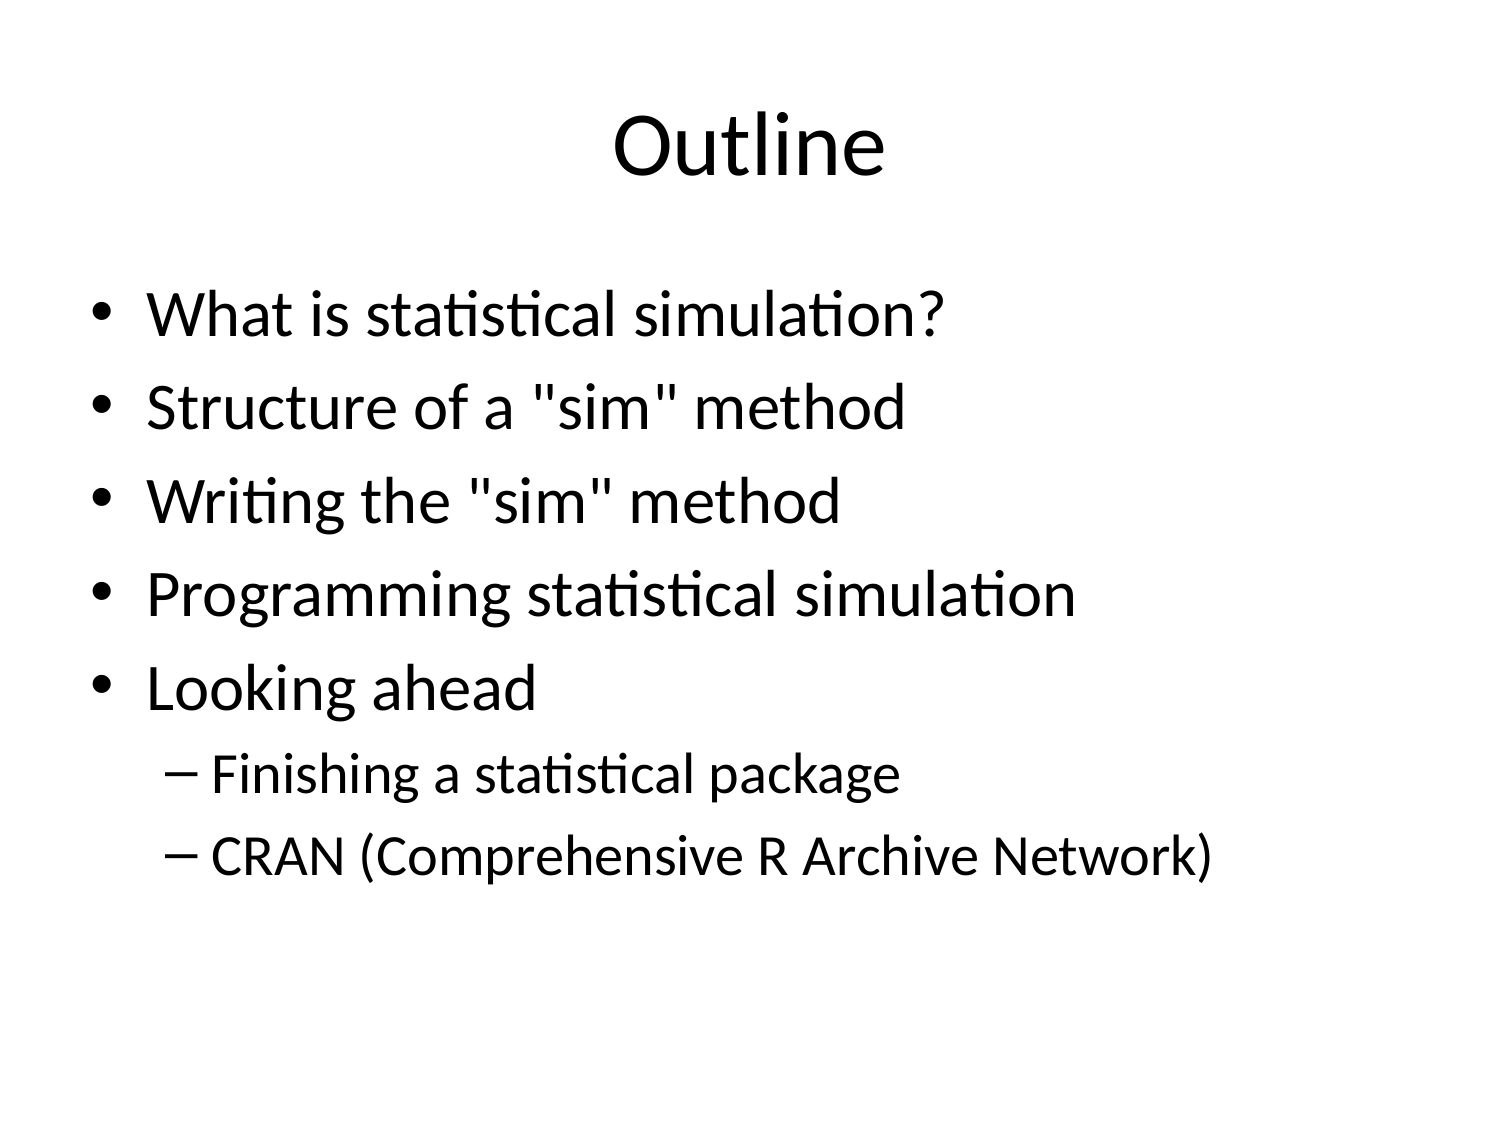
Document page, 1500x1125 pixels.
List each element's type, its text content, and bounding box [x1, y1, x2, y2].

list What is statistical simulation? Structure of a "sim" method Writing the "sim" method Programming statistical simulation Looking ahead Finishing a statistical package CRAN (Comprehensive R Archive Network) [75, 262, 1425, 1005]
title Outline [75, 45, 1425, 233]
